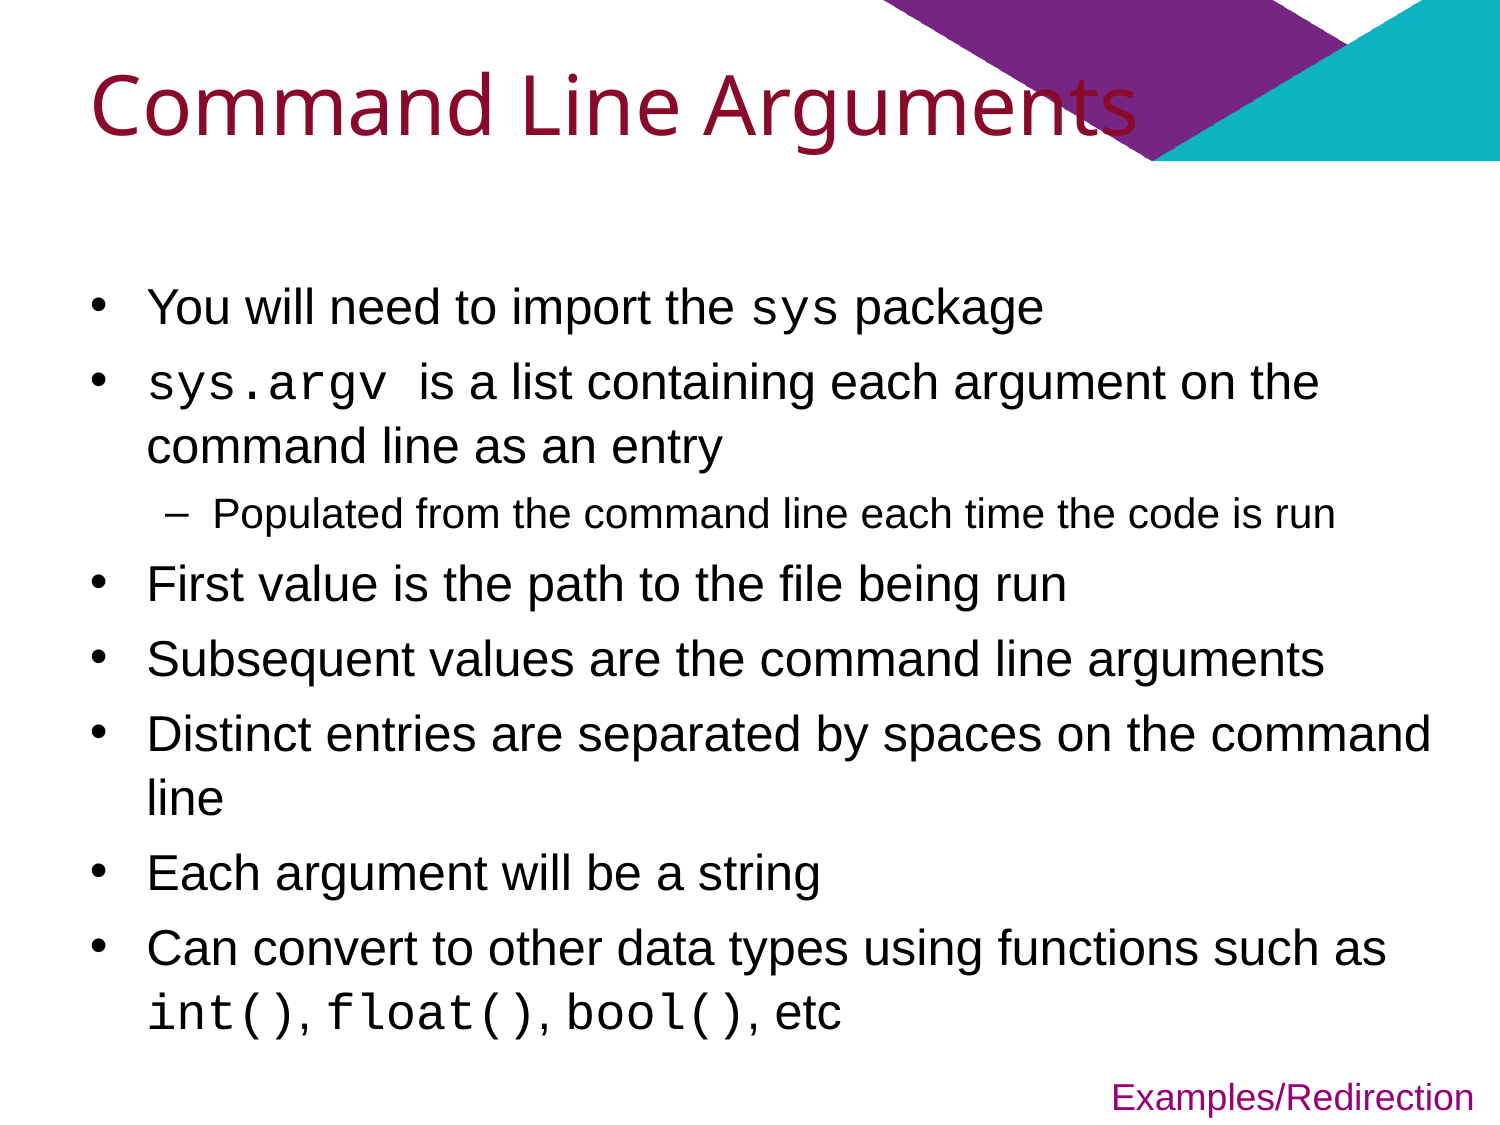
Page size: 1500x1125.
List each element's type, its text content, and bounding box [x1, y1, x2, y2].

list You will need to import the sys package sys.argv is a list containing each argument on the command line as an entry Populated from the command line each time the code is run First value is the path to the file being run Subsequent values are the command line arguments Distinct entries are separated by spaces on the command line Each argument will be a string Can convert to other data types using functions such as int(), float(), bool(), etc [75, 262, 1459, 1050]
picture [0, 0, 1500, 163]
title Command Line Arguments [75, 45, 1425, 233]
text_box Examples/Redirection [1096, 1065, 1500, 1125]
